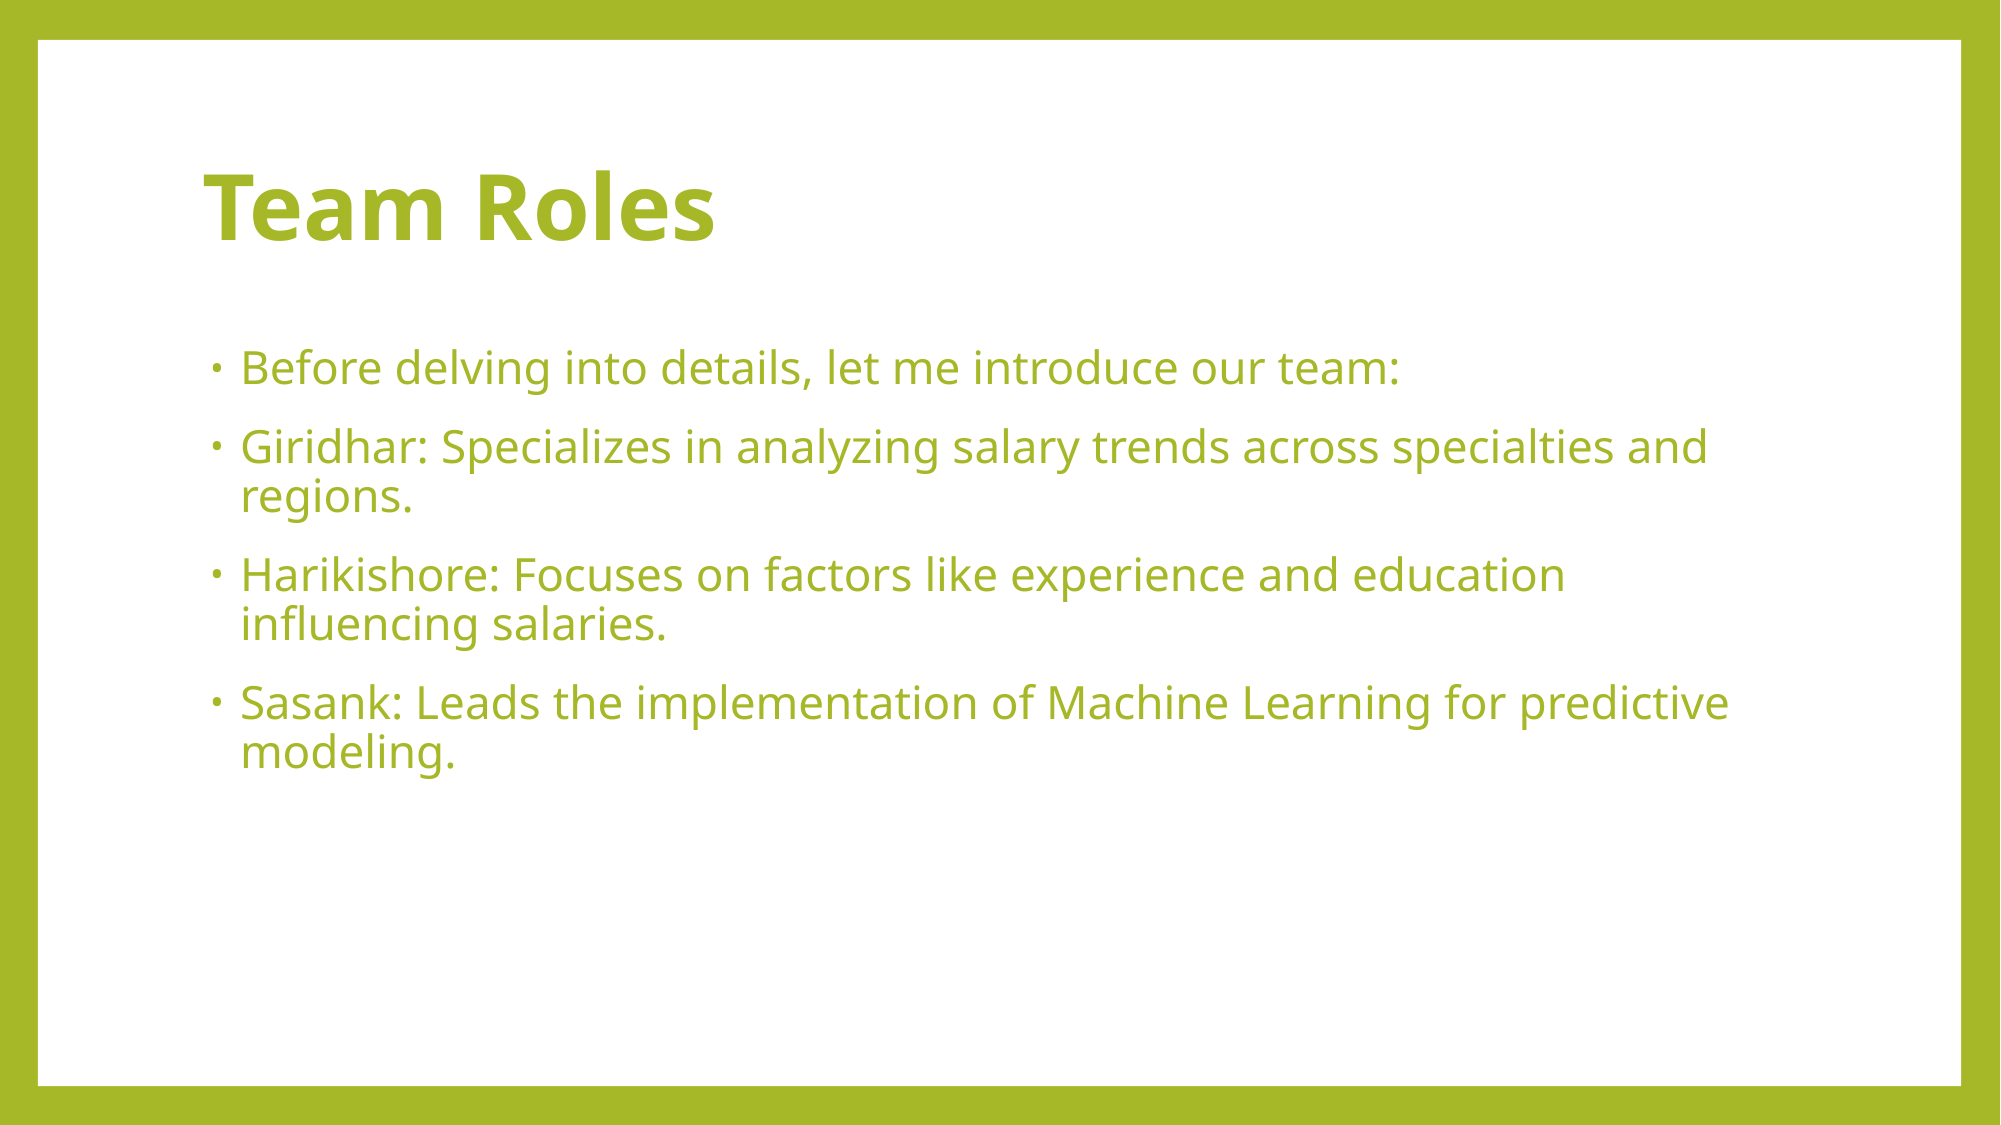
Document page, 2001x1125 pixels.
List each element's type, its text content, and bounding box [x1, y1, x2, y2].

title Team Roles [187, 99, 1808, 323]
list Before delving into details, let me introduce our team: Giridhar: Specializes in analyzing salary trends across specialties and regions. Harikishore: Focuses on factors like experience and education influencing salaries. Sasank: Leads the implementation of Machine Learning for predictive modeling. [187, 337, 1808, 1000]
